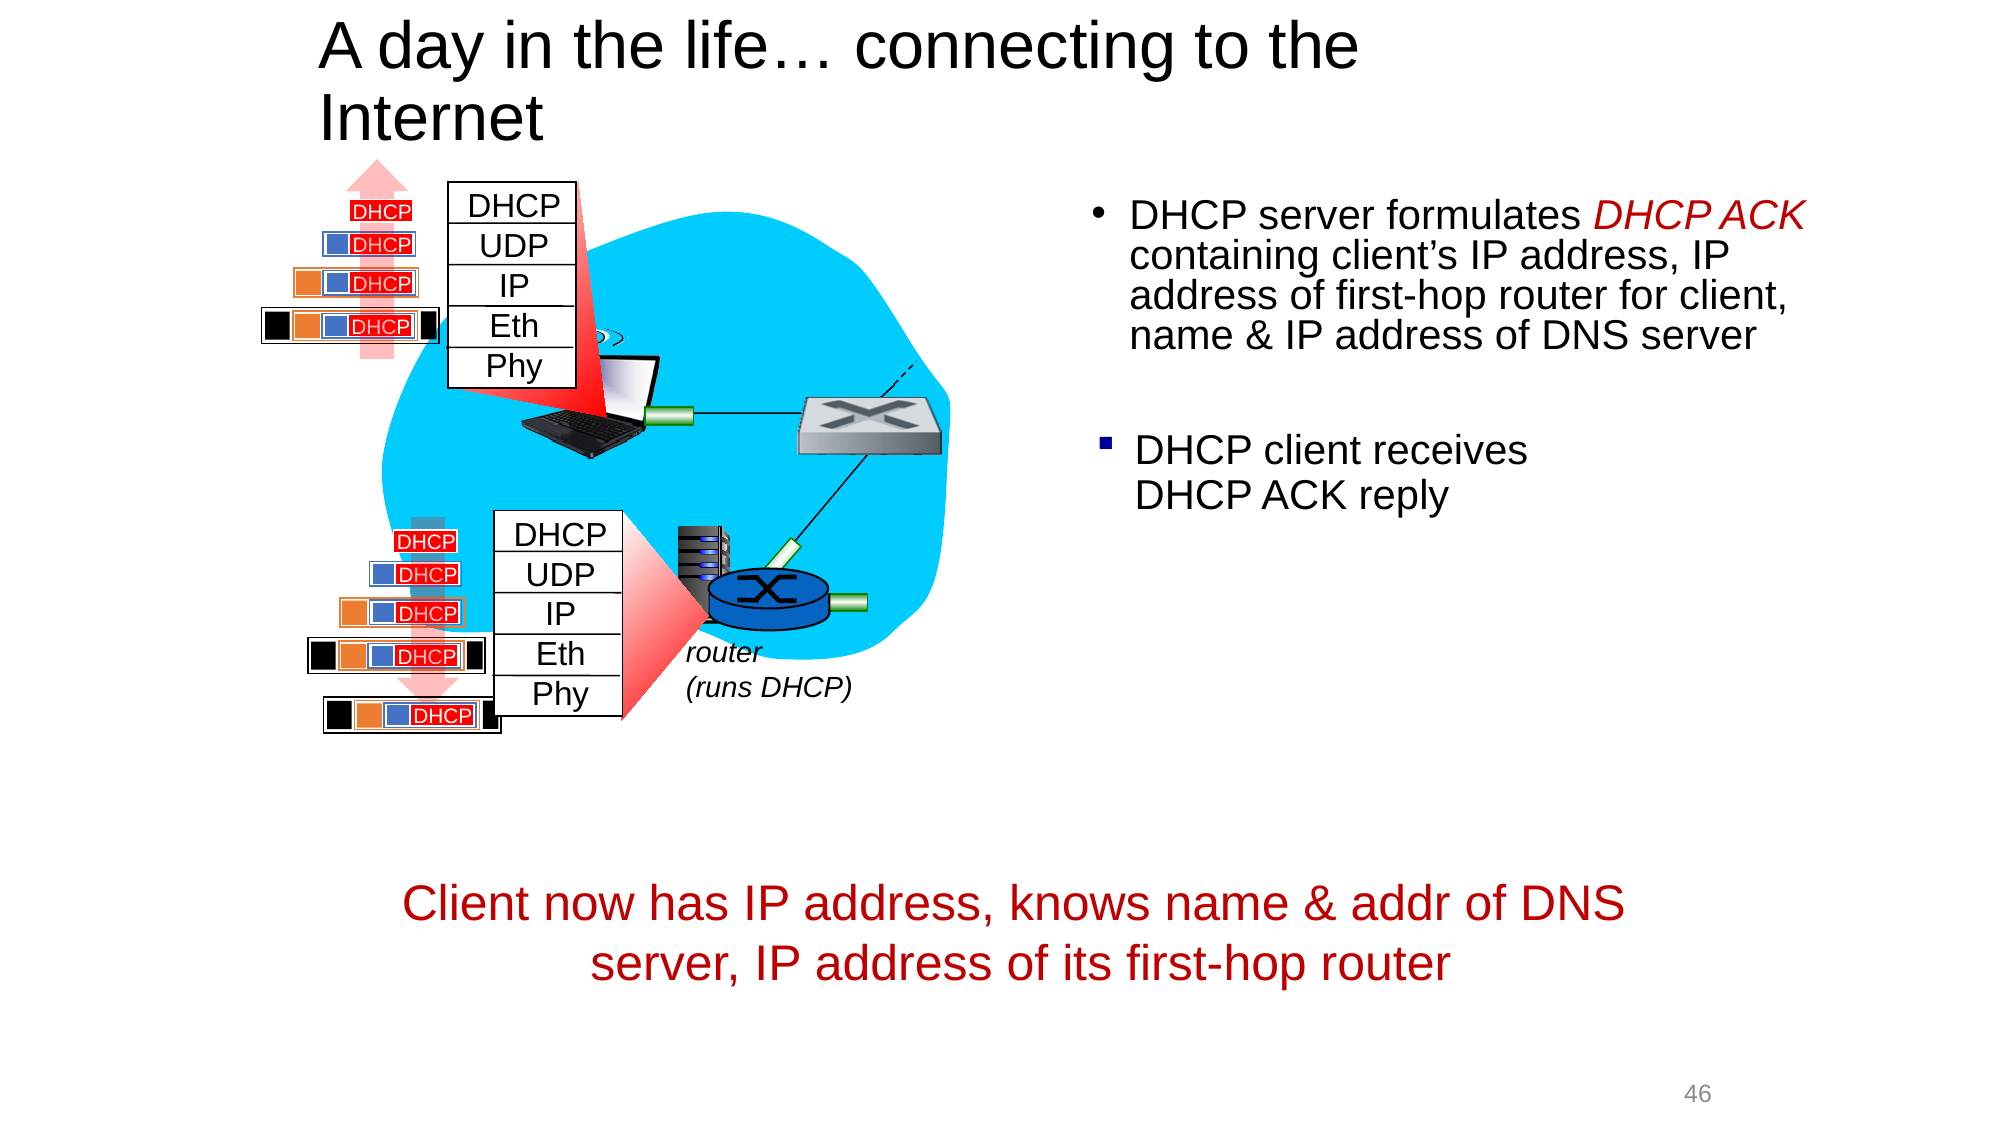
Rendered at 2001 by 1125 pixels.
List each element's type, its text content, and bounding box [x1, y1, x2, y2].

list DHCP server formulates DHCP ACK containing client’s IP address, IP address of first-hop router for client, name & IP address of DNS server [1076, 190, 1832, 449]
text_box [376, 208, 960, 712]
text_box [446, 177, 607, 417]
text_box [381, 521, 472, 562]
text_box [492, 505, 709, 722]
title A day in the life… connecting to the Internet [303, 1, 1622, 165]
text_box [323, 695, 501, 736]
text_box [261, 159, 440, 359]
text_box DHCP client receives DHCP ACK reply [1081, 420, 1643, 542]
text_box Client now has IP address, knows name & addr of DNS server, IP address of its first-hop router [387, 862, 1656, 998]
slide_number 46 [1637, 1069, 1728, 1115]
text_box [307, 517, 486, 709]
